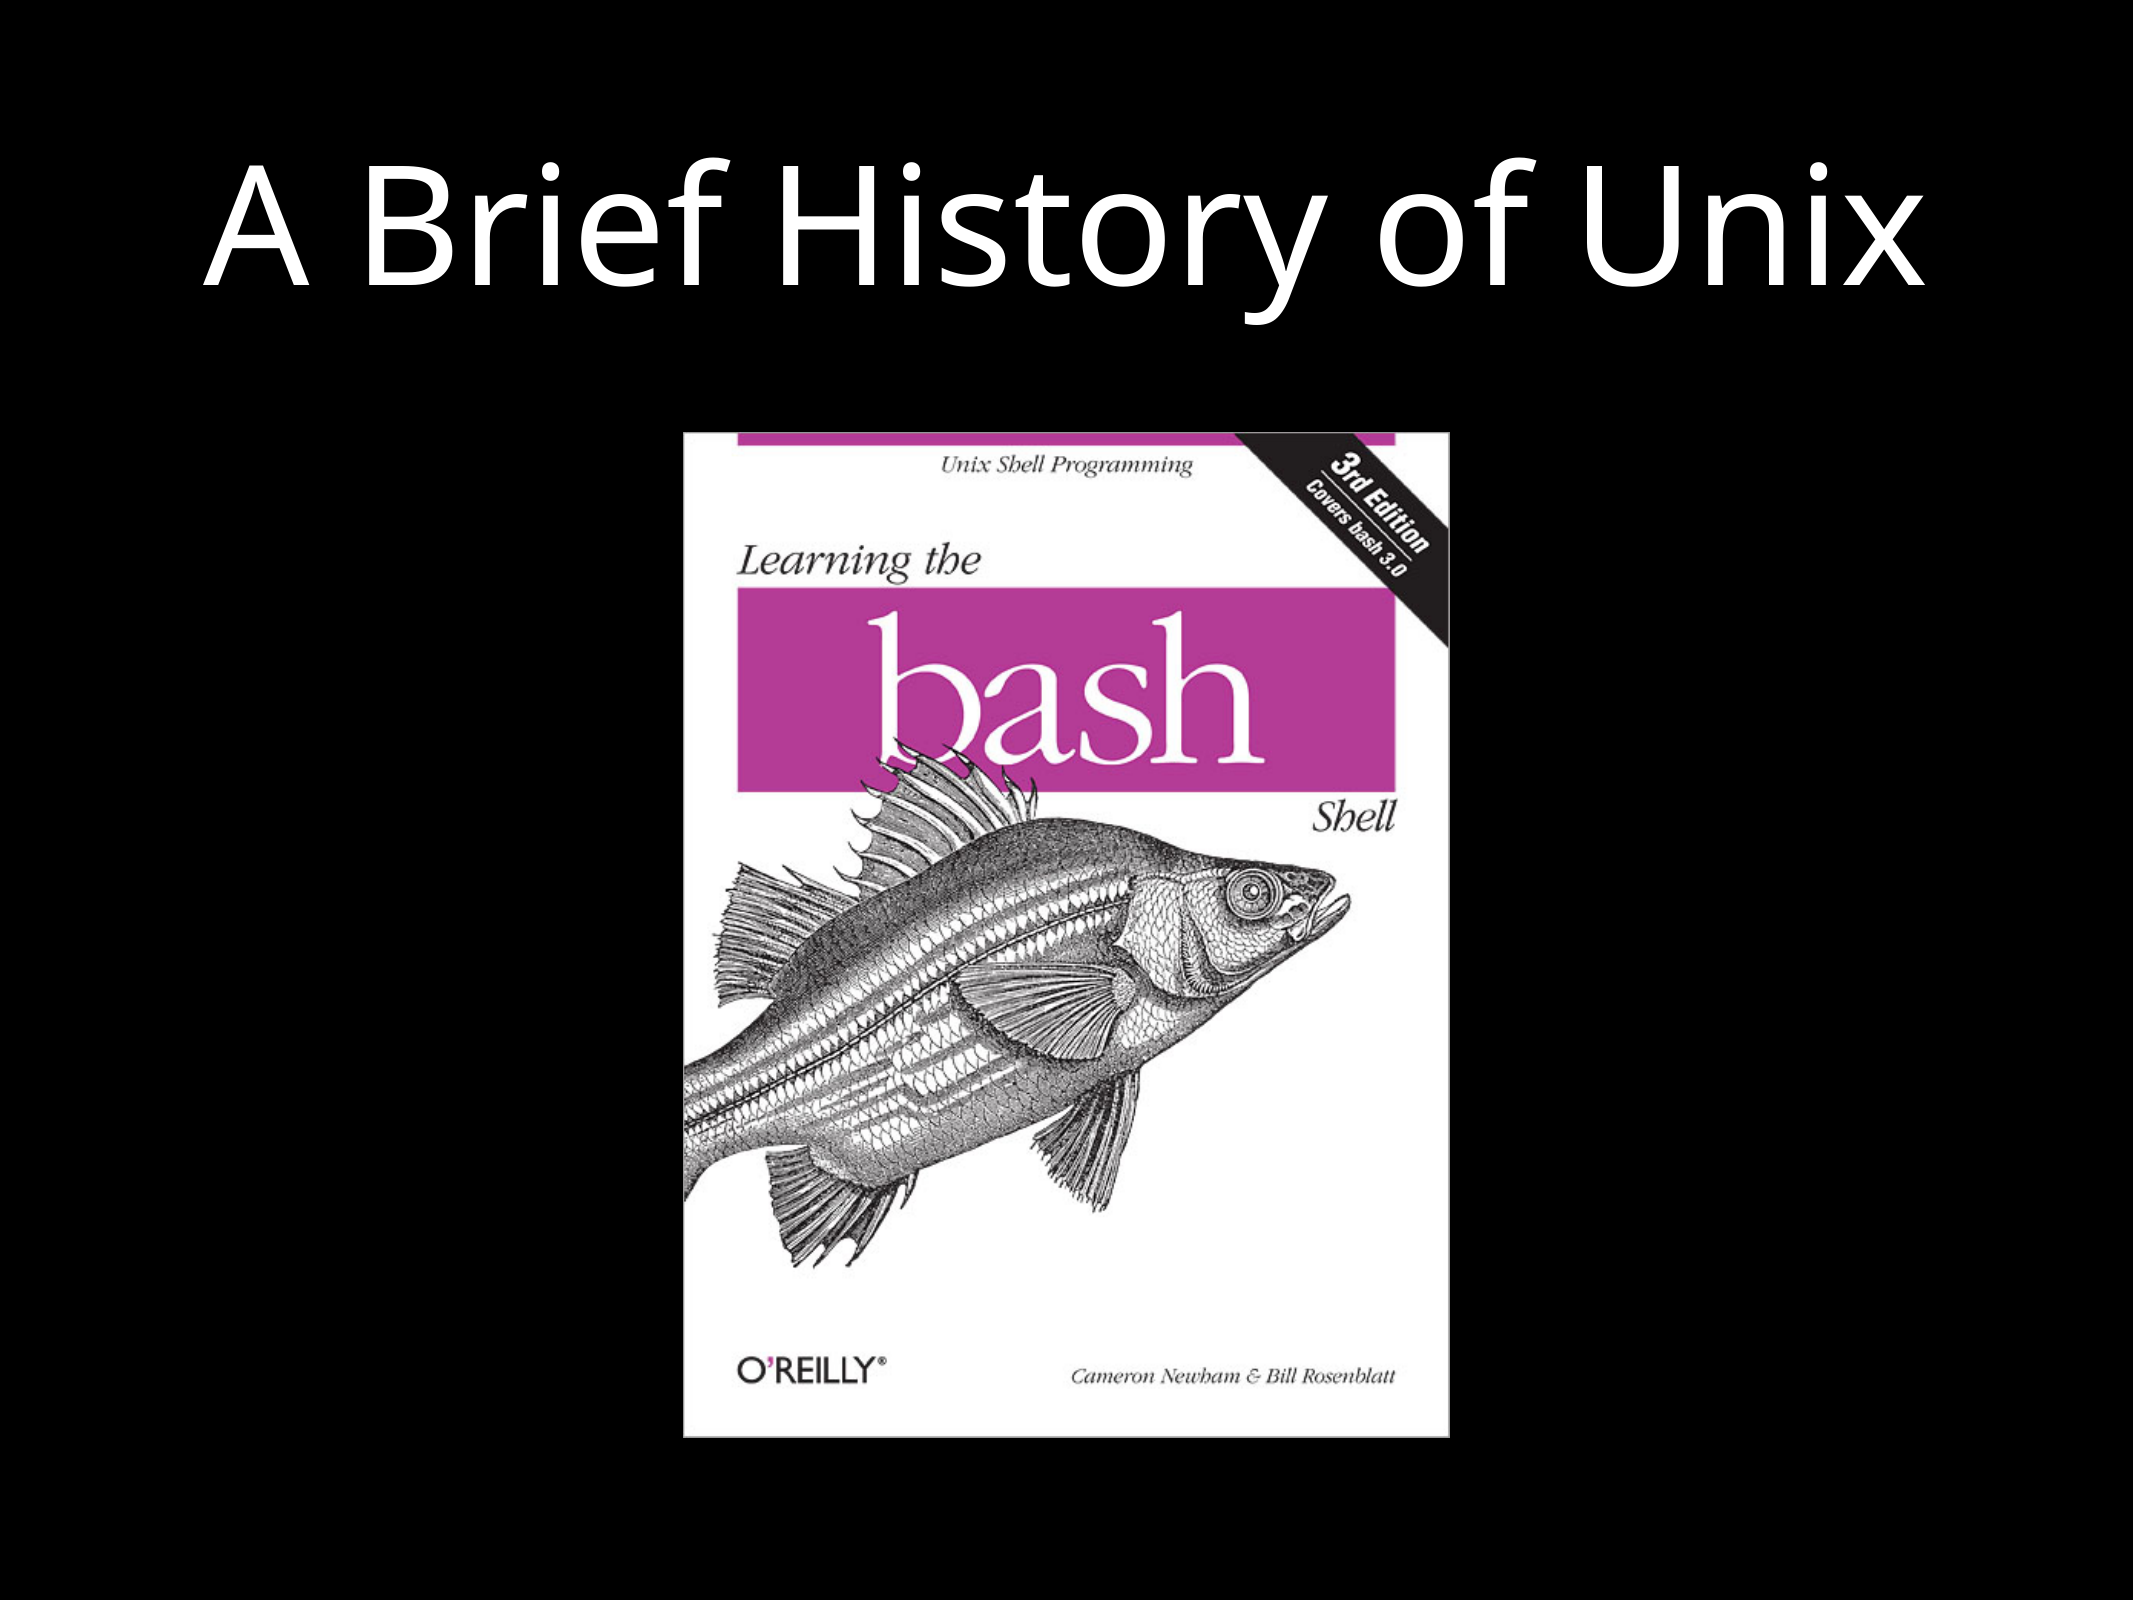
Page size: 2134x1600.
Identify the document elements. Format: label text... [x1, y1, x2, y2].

picture [683, 432, 1451, 1439]
title A Brief History of Unix [155, 41, 1978, 397]
